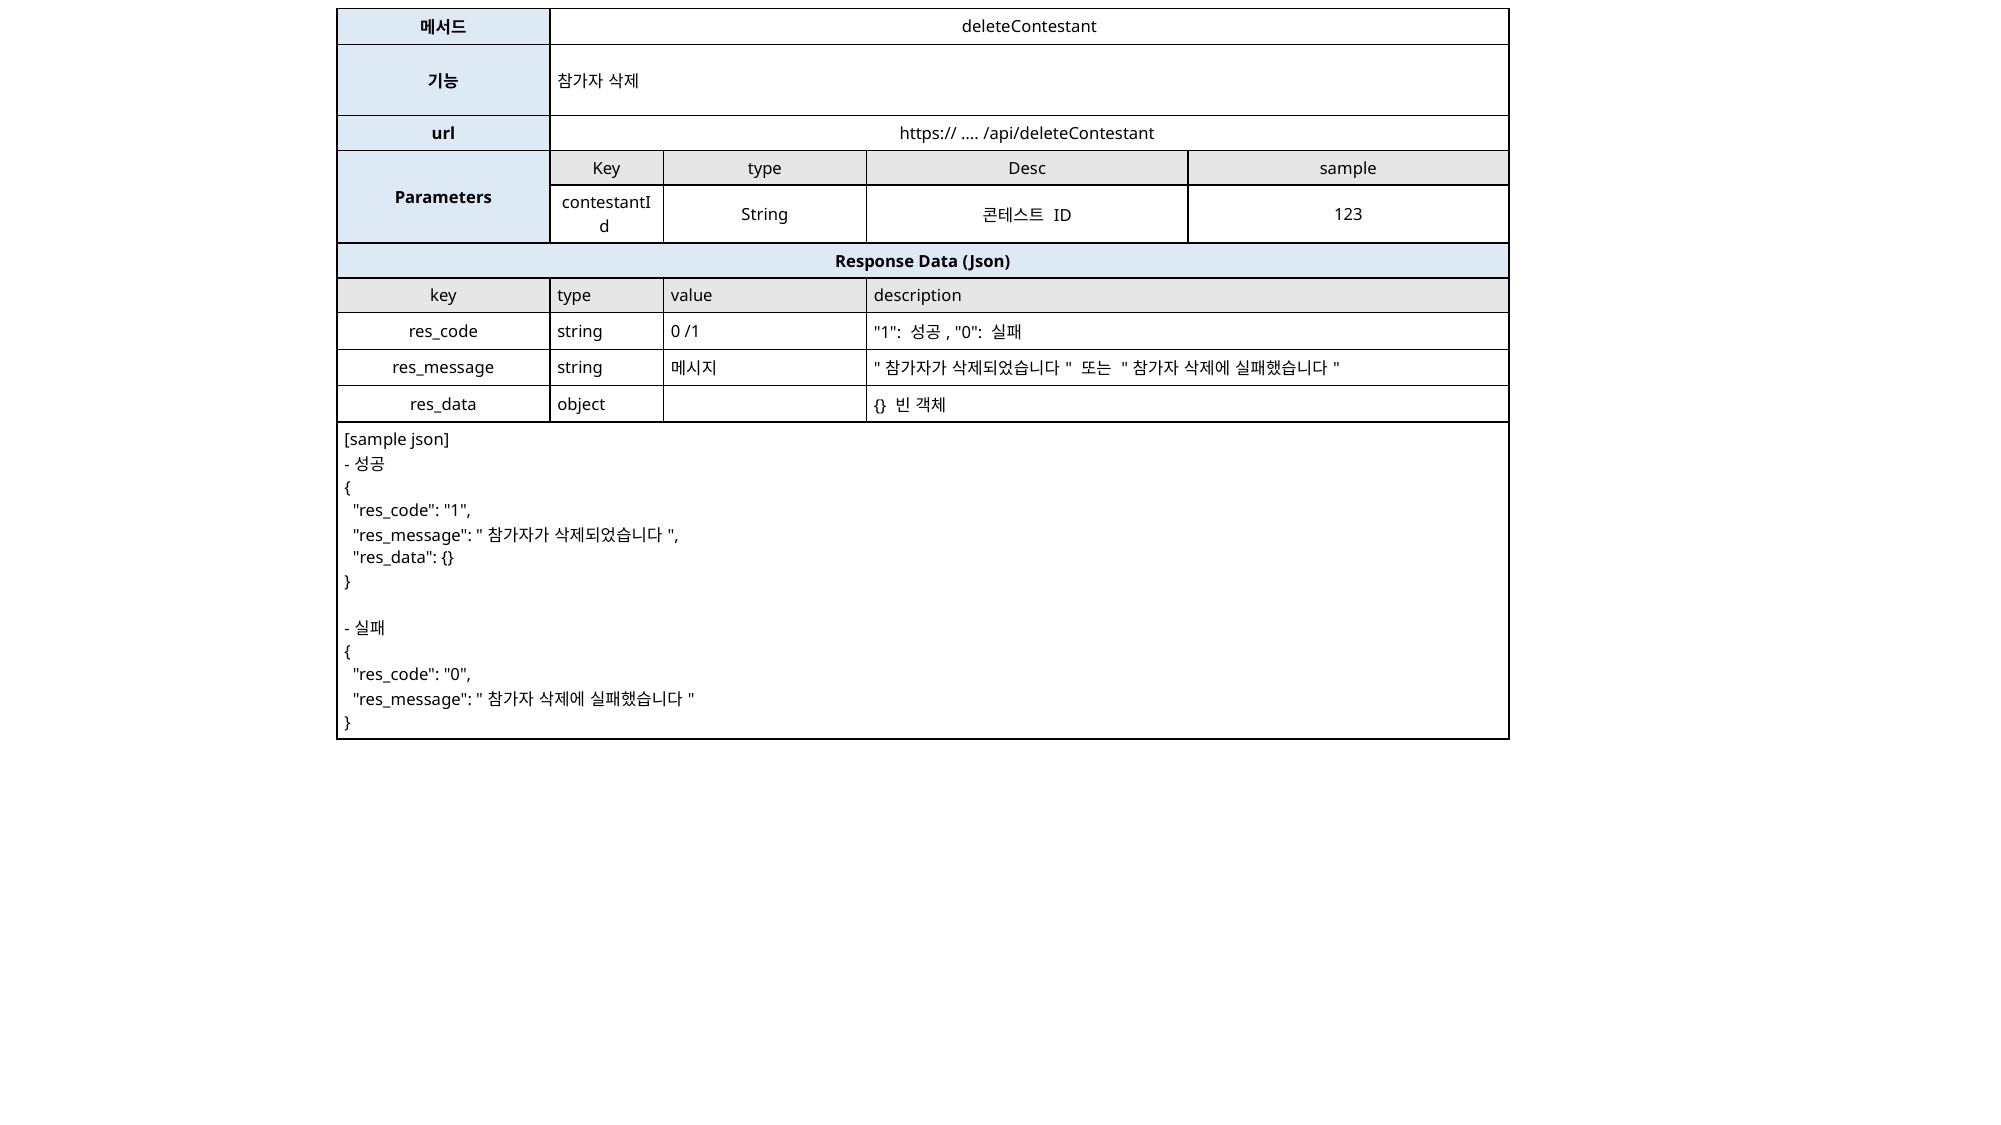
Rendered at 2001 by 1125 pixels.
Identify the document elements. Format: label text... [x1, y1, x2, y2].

table_cell Desc [867, 151, 1187, 184]
table_header deleteContestant [551, 9, 1508, 44]
table_cell [664, 386, 866, 421]
table_cell sample [1189, 151, 1508, 184]
table_cell res_message [338, 350, 549, 385]
table_cell Key [551, 151, 663, 184]
table_header 메서드 [338, 9, 549, 44]
table_cell https:// …. /api/deleteContestant [551, 116, 1508, 150]
table_cell 0 /1 [664, 313, 866, 349]
table_cell "참가자가 삭제되었습니다" 또는 "참가자 삭제에 실패했습니다" [867, 350, 1508, 385]
table_cell value [664, 279, 866, 312]
table_cell url [338, 116, 549, 150]
table_cell {} 빈 객체 [867, 386, 1508, 421]
table_cell contestantId [551, 186, 663, 242]
table_cell object [551, 386, 663, 421]
table_cell 기능 [338, 45, 549, 115]
table_cell [sample json] -성공 { "res_code": "1", "res_message": "참가자가 삭제되었습니다", "res_data": {} } -실패 { "res_code": "0", "res_message": "참가자 삭제에 실패했습니다" } [338, 423, 1508, 738]
table_cell string [551, 350, 663, 385]
table_cell 메시지 [664, 350, 866, 385]
table_cell description [867, 279, 1508, 312]
table_cell Parameters [338, 151, 549, 242]
table_cell String [664, 186, 866, 242]
table_cell key [338, 279, 549, 312]
table_cell 123 [1189, 186, 1508, 242]
table_cell string [551, 313, 663, 349]
table_cell type [551, 279, 663, 312]
table_cell "1": 성공, "0": 실패 [867, 313, 1508, 349]
table_cell Response Data (Json) [338, 244, 1508, 277]
table_cell 참가자 삭제 [551, 45, 1508, 115]
table_cell res_data [338, 386, 549, 421]
table_cell res_code [338, 313, 549, 349]
table_cell 콘테스트 ID [867, 186, 1187, 242]
table_cell type [664, 151, 866, 184]
